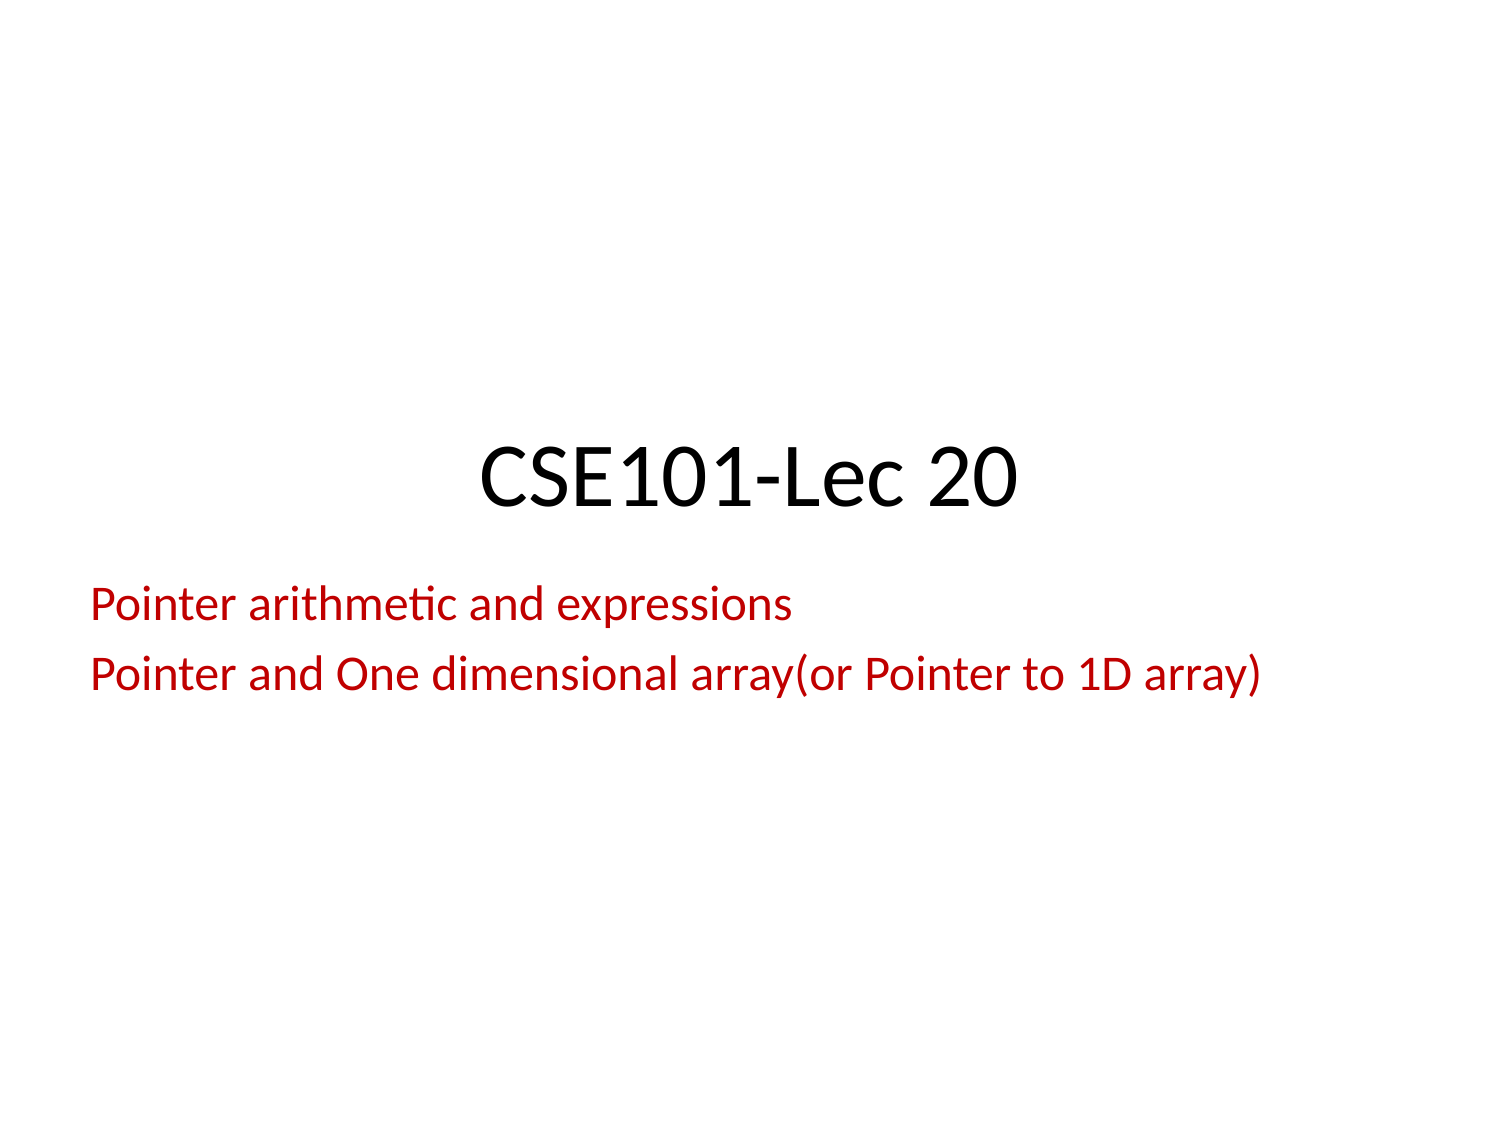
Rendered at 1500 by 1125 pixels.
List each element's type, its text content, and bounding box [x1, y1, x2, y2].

subtitle Pointer arithmetic and expressions Pointer and One dimensional array(or Pointer to 1D array) [75, 562, 1413, 850]
title CSE101-Lec 20 [112, 349, 1388, 562]
